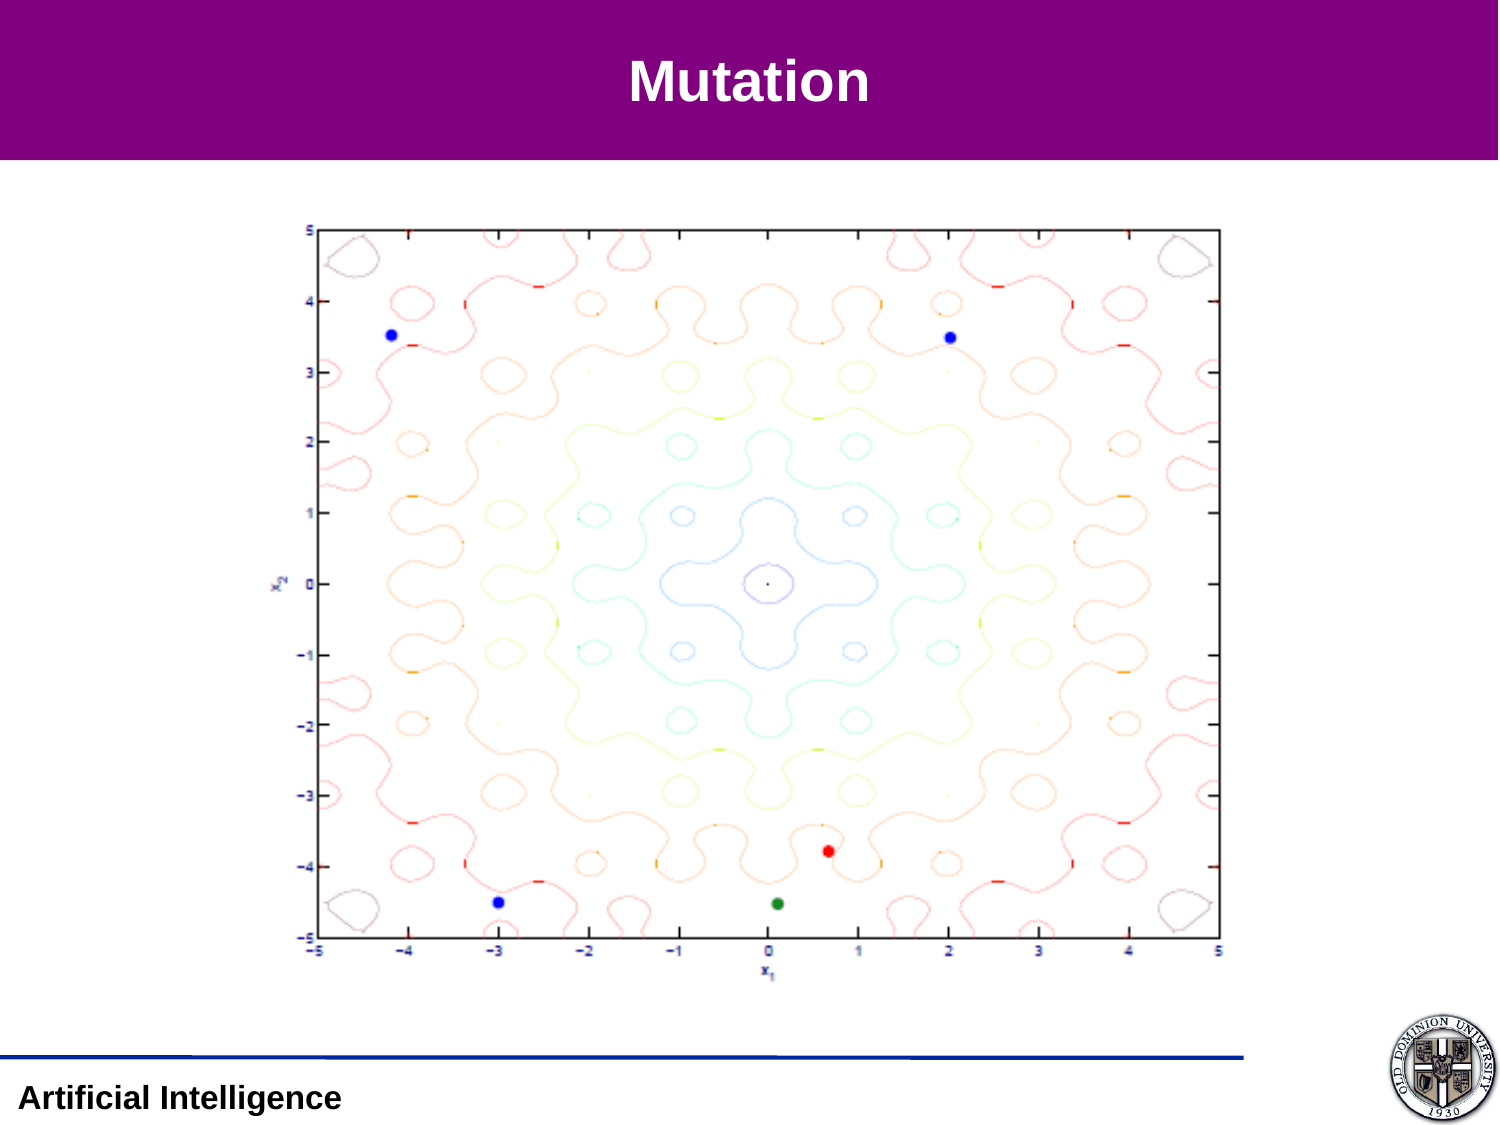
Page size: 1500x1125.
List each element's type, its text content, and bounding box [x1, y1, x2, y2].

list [267, 213, 1234, 986]
title Mutation [3, 1, 1496, 155]
picture [1387, 1012, 1500, 1125]
